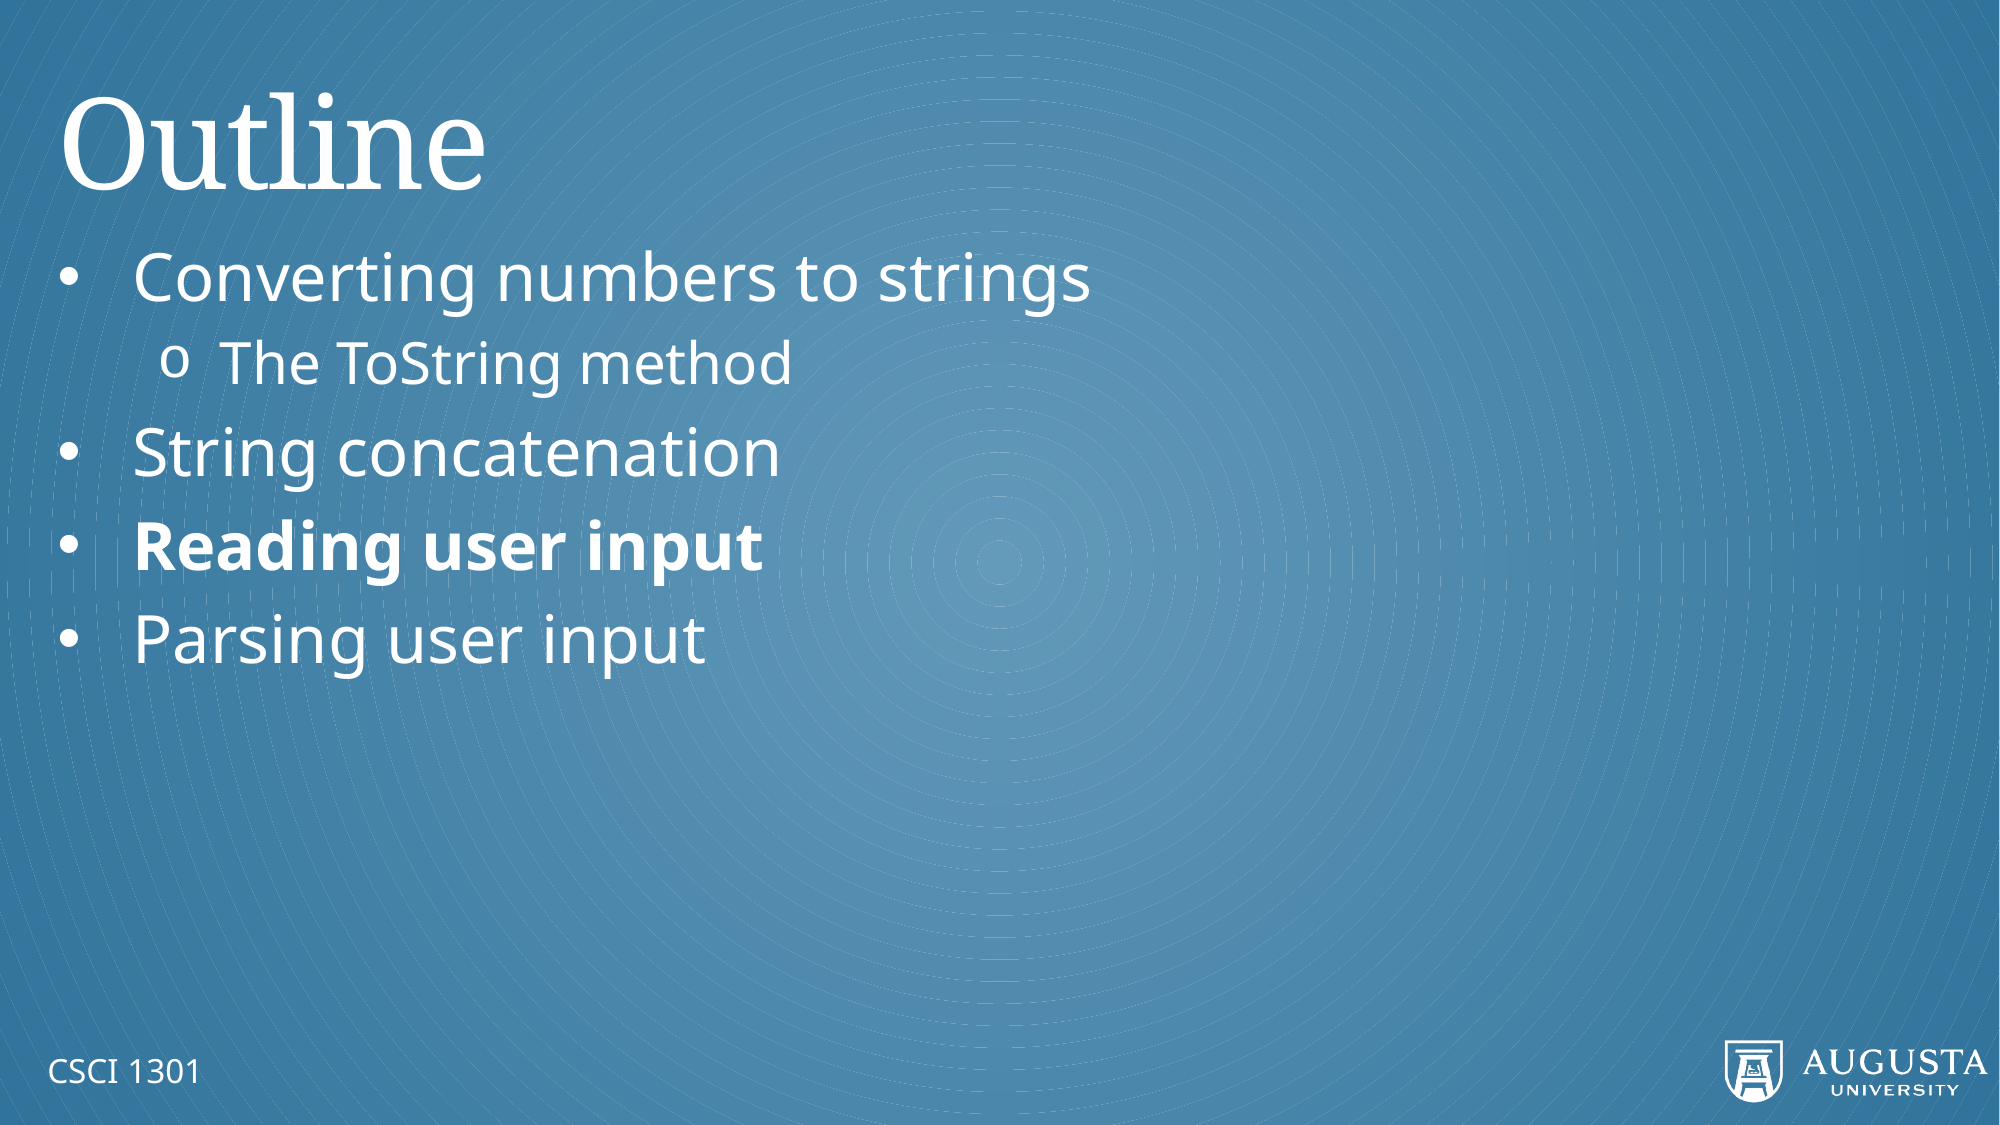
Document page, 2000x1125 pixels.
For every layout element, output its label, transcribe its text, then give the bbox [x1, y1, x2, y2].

title Outline [37, 37, 1963, 224]
picture [1712, 999, 2000, 1125]
list Converting numbers to strings The ToString method String concatenation Reading user input Parsing user input [37, 224, 1963, 1005]
footer CSCI 1301 [37, 1042, 660, 1103]
